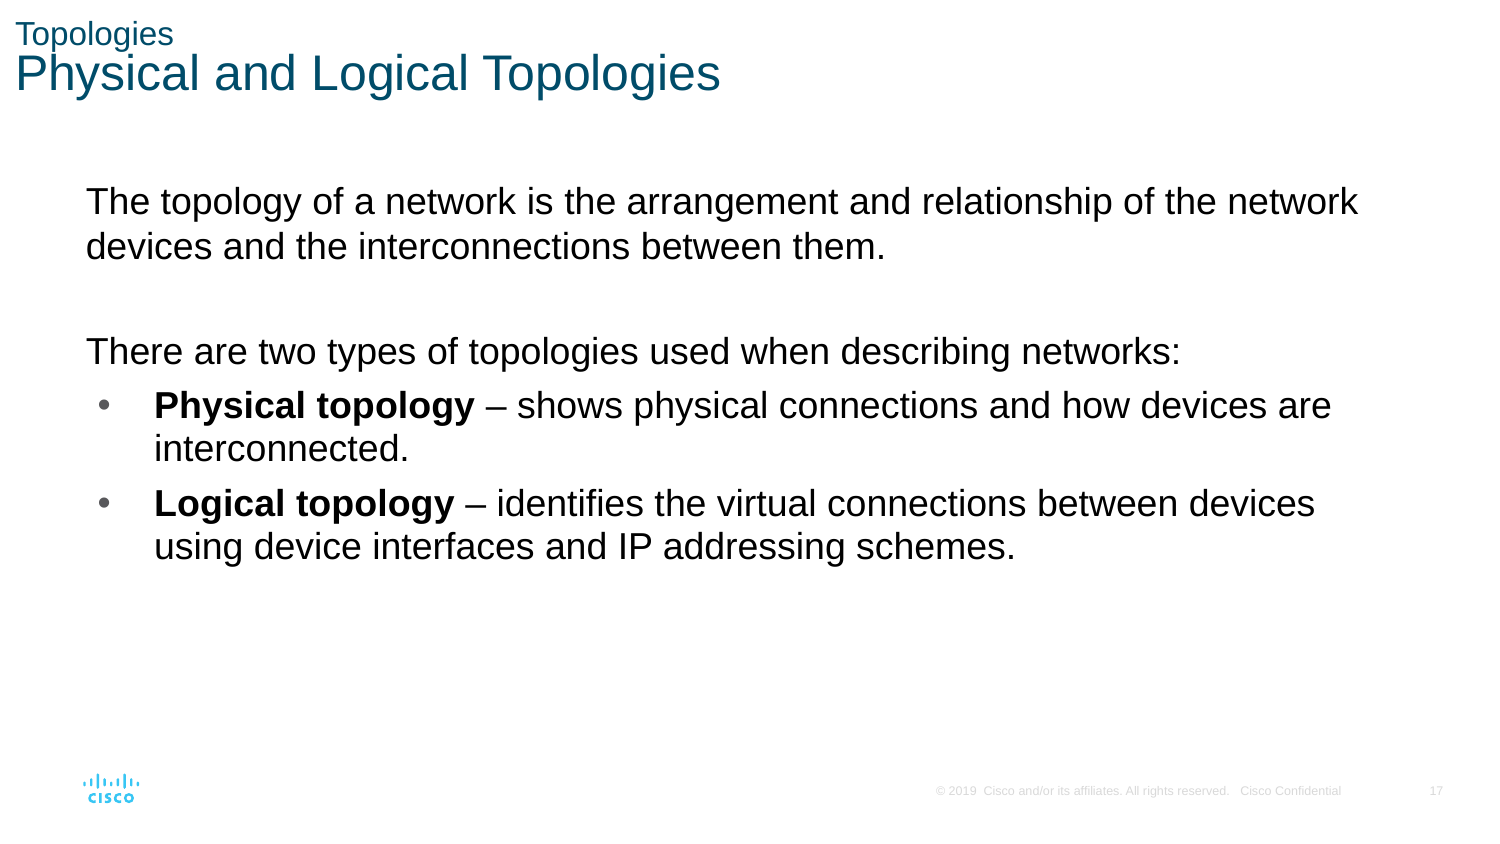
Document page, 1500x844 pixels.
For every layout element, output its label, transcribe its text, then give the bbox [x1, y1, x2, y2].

list The topology of a network is the arrangement and relationship of the network devices and the interconnections between them. There are two types of topologies used when describing networks: Physical topology – shows physical connections and how devices are interconnected. Logical topology – identifies the virtual connections between devices using device interfaces and IP addressing schemes. [70, 169, 1430, 674]
title Topologies Physical and Logical Topologies [0, 0, 1369, 121]
